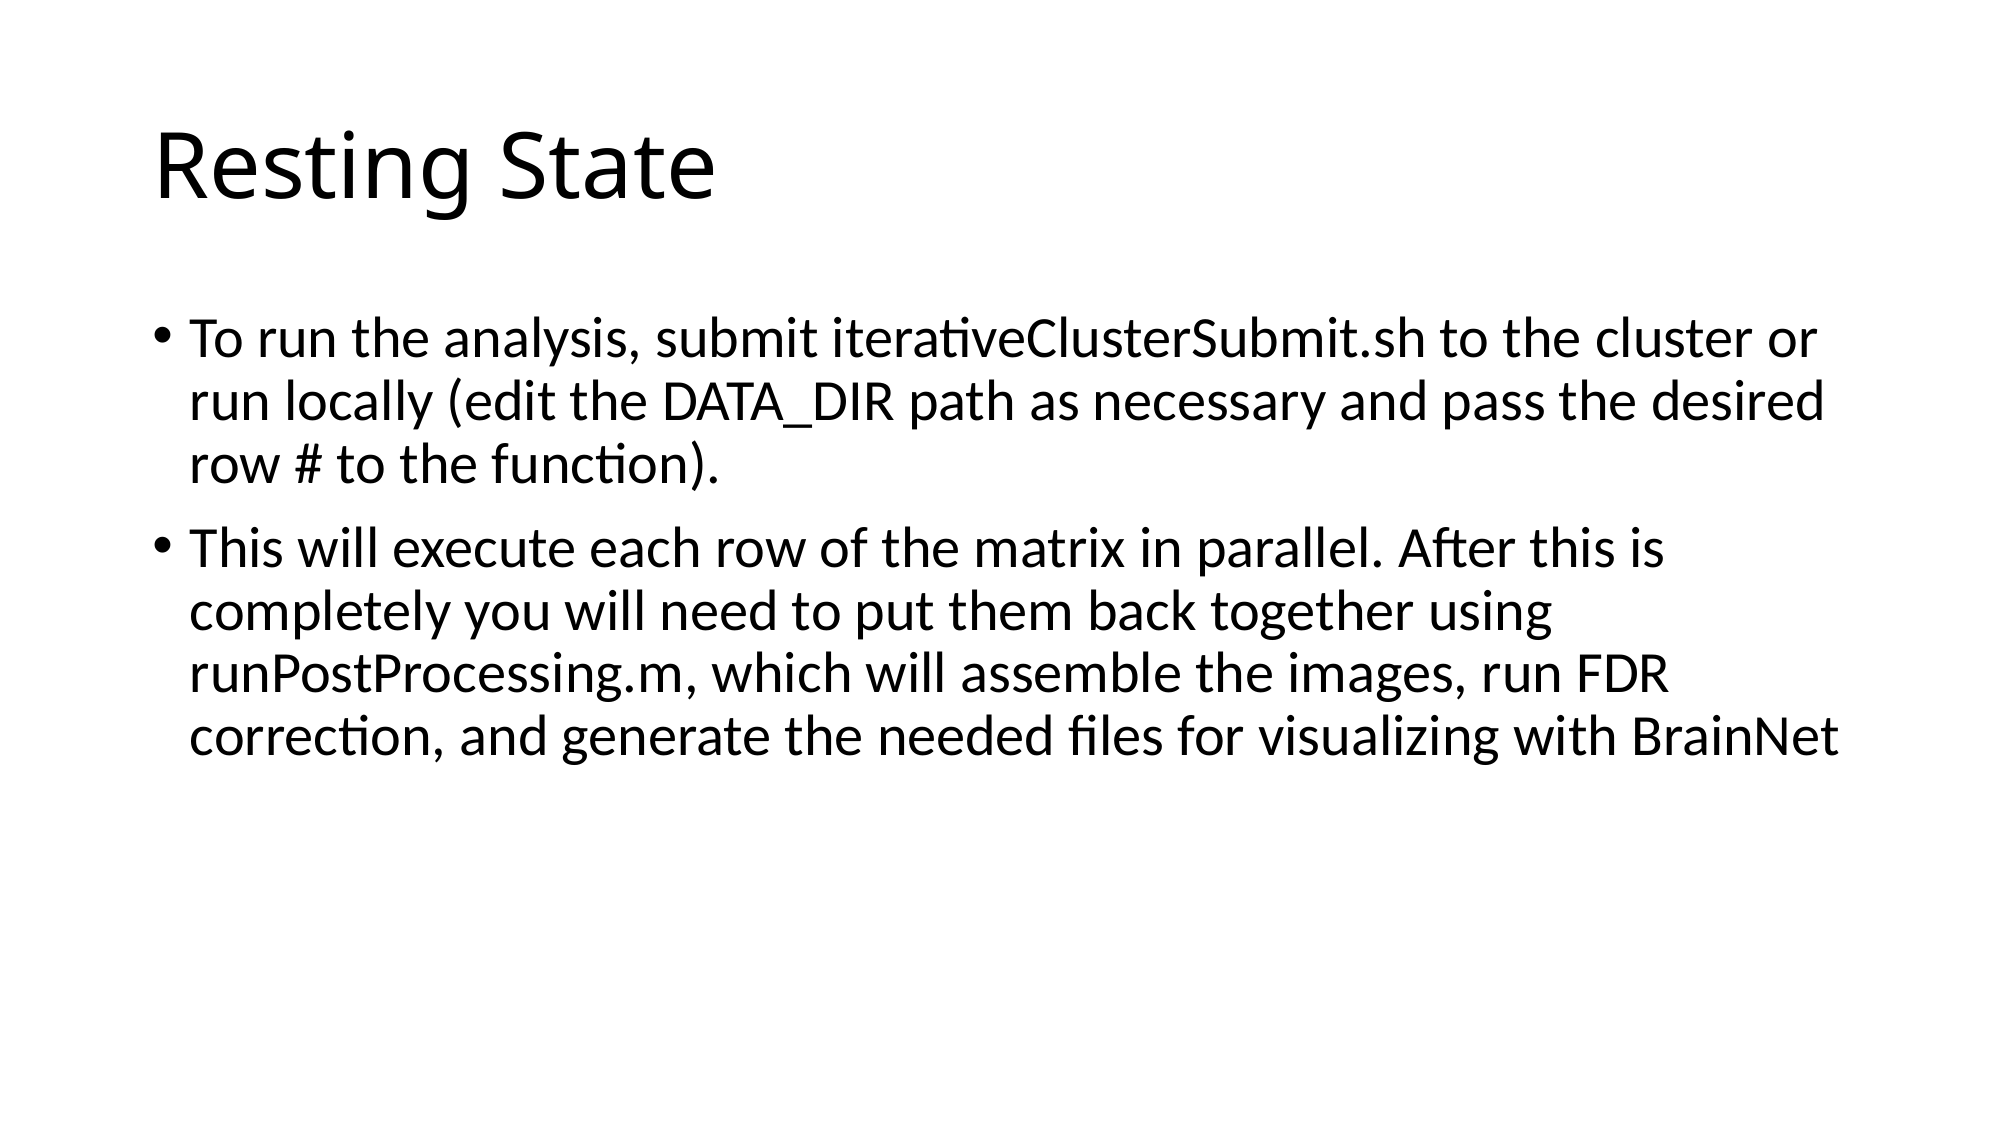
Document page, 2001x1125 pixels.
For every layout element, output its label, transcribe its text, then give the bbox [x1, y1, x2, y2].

list To run the analysis, submit iterativeClusterSubmit.sh to the cluster or run locally (edit the DATA_DIR path as necessary and pass the desired row # to the function). This will execute each row of the matrix in parallel. After this is completely you will need to put them back together using runPostProcessing.m, which will assemble the images, run FDR correction, and generate the needed files for visualizing with BrainNet [137, 299, 1863, 1014]
title Resting State [137, 59, 1863, 278]
